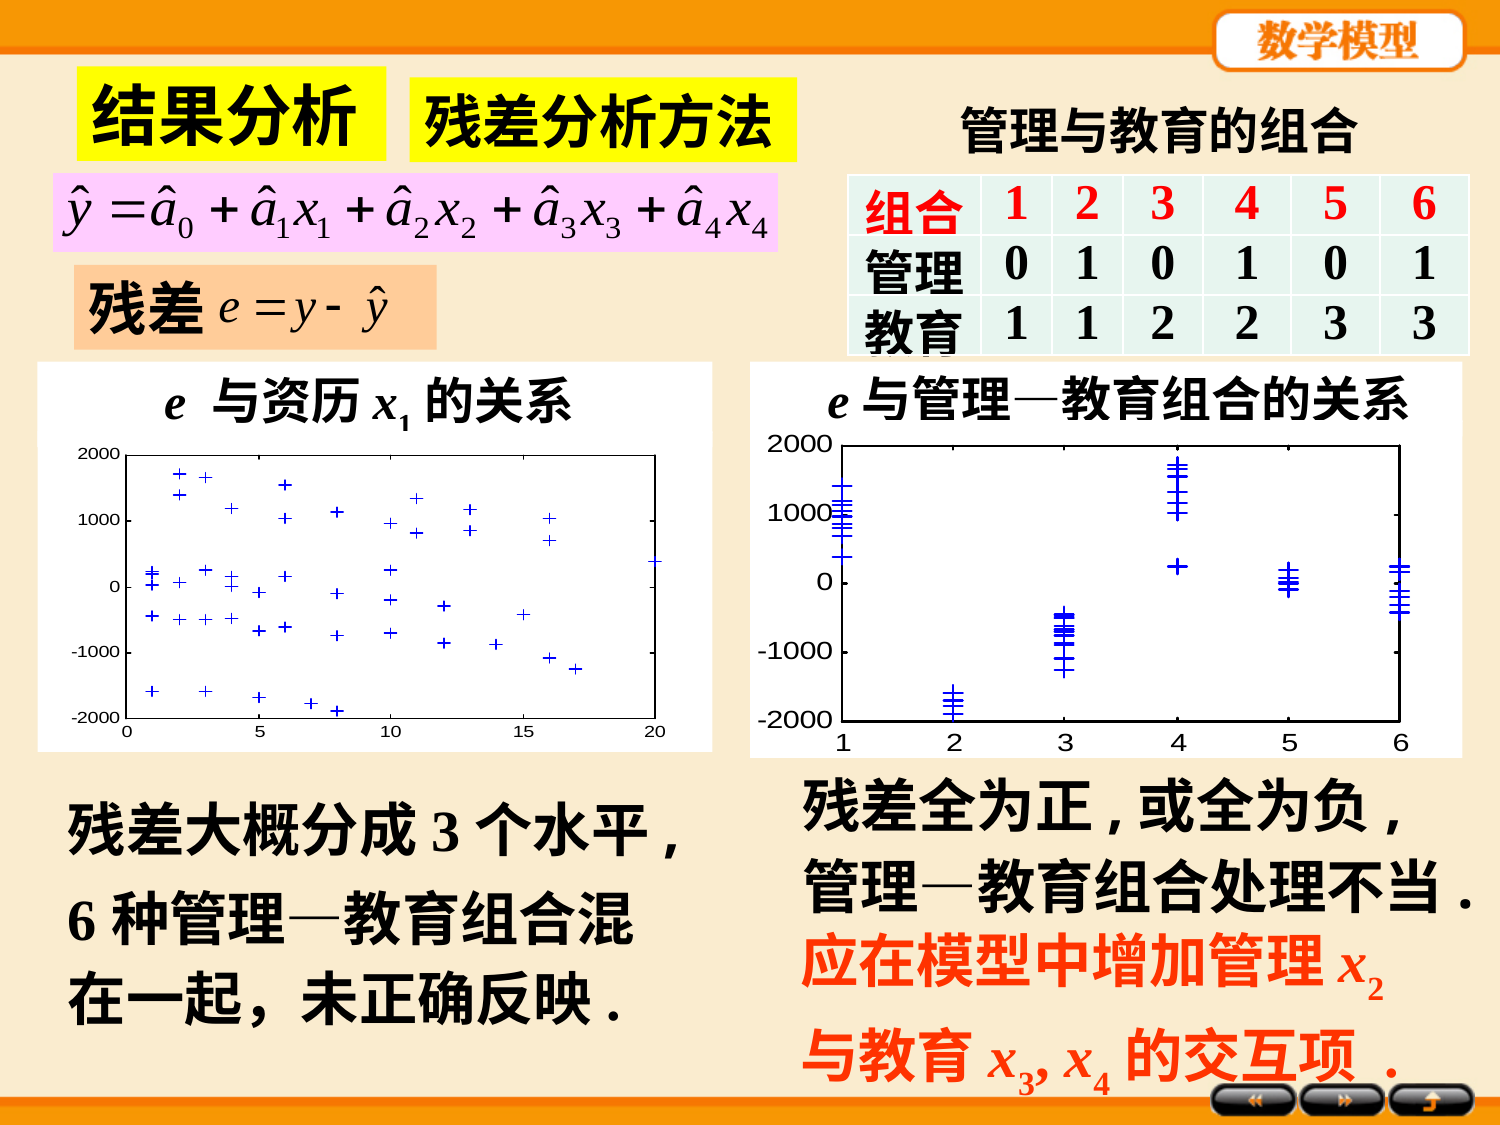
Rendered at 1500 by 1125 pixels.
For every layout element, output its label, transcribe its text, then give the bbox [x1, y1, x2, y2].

table_cell 管理 [849, 236, 980, 294]
text_box 残差大概分成3个水平, 6种管理—教育组合混在一起，未正确反映. [53, 774, 703, 1040]
table_cell 3 [1292, 296, 1379, 354]
table_cell 0 [1292, 236, 1379, 294]
table_header 4 [1204, 176, 1290, 234]
table_cell 1 [1381, 236, 1468, 294]
table_cell 1 [1053, 236, 1122, 294]
table_cell 3 [1381, 296, 1468, 354]
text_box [73, 264, 437, 351]
table_header 组合 [849, 176, 980, 234]
text_box 结果分析 [76, 66, 387, 161]
text_box 应在模型中增加管理x2与教育x3, x4的交互项 . [785, 904, 1461, 1110]
table_header 5 [1292, 176, 1379, 234]
table_cell 2 [1124, 296, 1202, 354]
table_cell 2 [1204, 296, 1290, 354]
table_header 6 [1381, 176, 1468, 234]
text_box 管理与教育的组合 [944, 92, 1382, 168]
table_cell 1 [982, 296, 1051, 354]
table_header 2 [1053, 176, 1122, 234]
picture [0, 0, 1500, 1125]
table_cell 1 [1053, 296, 1122, 354]
table_cell 0 [982, 236, 1051, 294]
table_cell 1 [1204, 236, 1290, 294]
table_header 1 [982, 176, 1051, 234]
table_cell 教育 [849, 296, 980, 354]
table_cell 0 [1124, 236, 1202, 294]
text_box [52, 172, 779, 253]
text_box e与管理—教育组合的关系 [750, 361, 1463, 420]
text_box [37, 361, 713, 752]
table_header 3 [1124, 176, 1202, 234]
text_box 残差分析方法 [409, 77, 798, 163]
text_box 残差全为正,或全为负,管理—教育组合处理不当. [787, 751, 1471, 1008]
